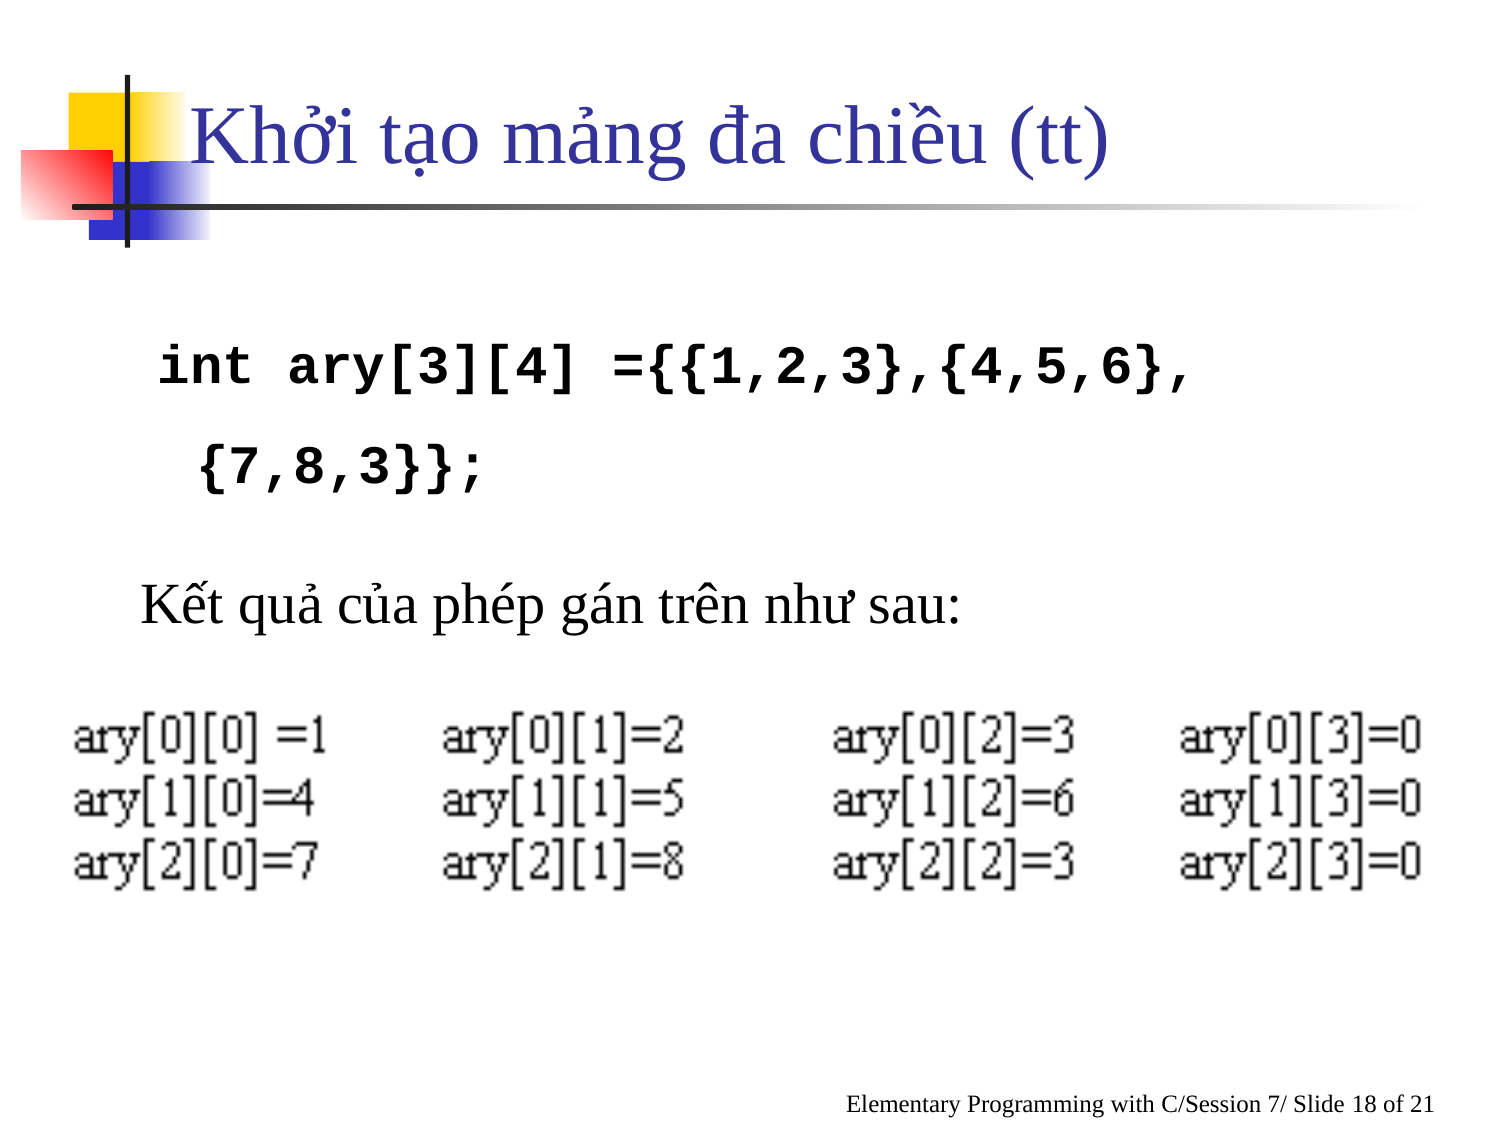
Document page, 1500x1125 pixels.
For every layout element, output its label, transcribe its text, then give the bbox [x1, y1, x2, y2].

footer Elementary Programming with C/Session 7/ Slide 18 of 21 [537, 1049, 1451, 1125]
list int ary[3][4] ={{1,2,3},{4,5,6},{7,8,3}}; Kết quả của phép gán trên như sau: [125, 262, 1450, 650]
picture [62, 702, 1451, 926]
title Khởi tạo mảng đa chiều (tt) [174, 115, 1468, 188]
